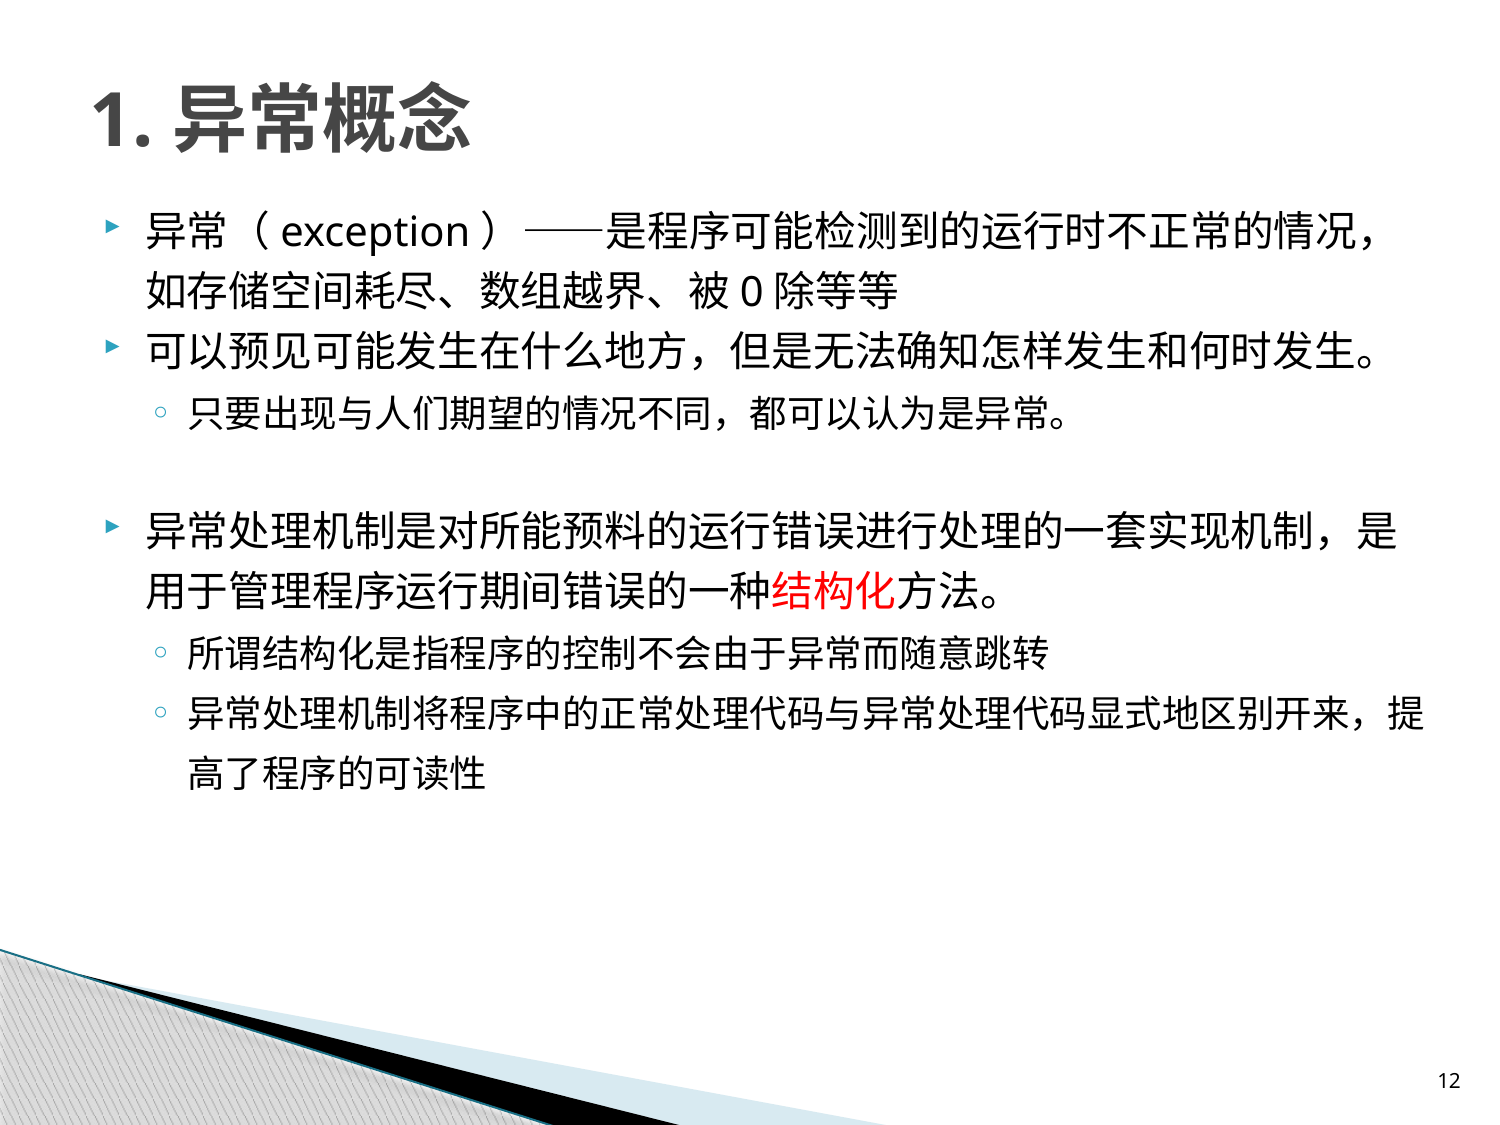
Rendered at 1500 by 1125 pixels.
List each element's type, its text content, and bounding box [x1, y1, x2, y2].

footer 12 [1089, 1042, 1476, 1103]
list 异常（exception）——是程序可能检测到的运行时不正常的情况，如存储空间耗尽、数组越界、被0除等等 可以预见可能发生在什么地方，但是无法确知怎样发生和何时发生。 只要出现与人们期望的情况不同，都可以认为是异常。 异常处理机制是对所能预料的运行错误进行处理的一套实现机制，是用于管理程序运行期间错误的一种结构化方法。 所谓结构化是指程序的控制不会由于异常而随意跳转 异常处理机制将程序中的正常处理代码与异常处理代码显式地区别开来，提高了程序的可读性 [70, 187, 1454, 809]
title 1.异常概念 [75, 45, 1425, 188]
